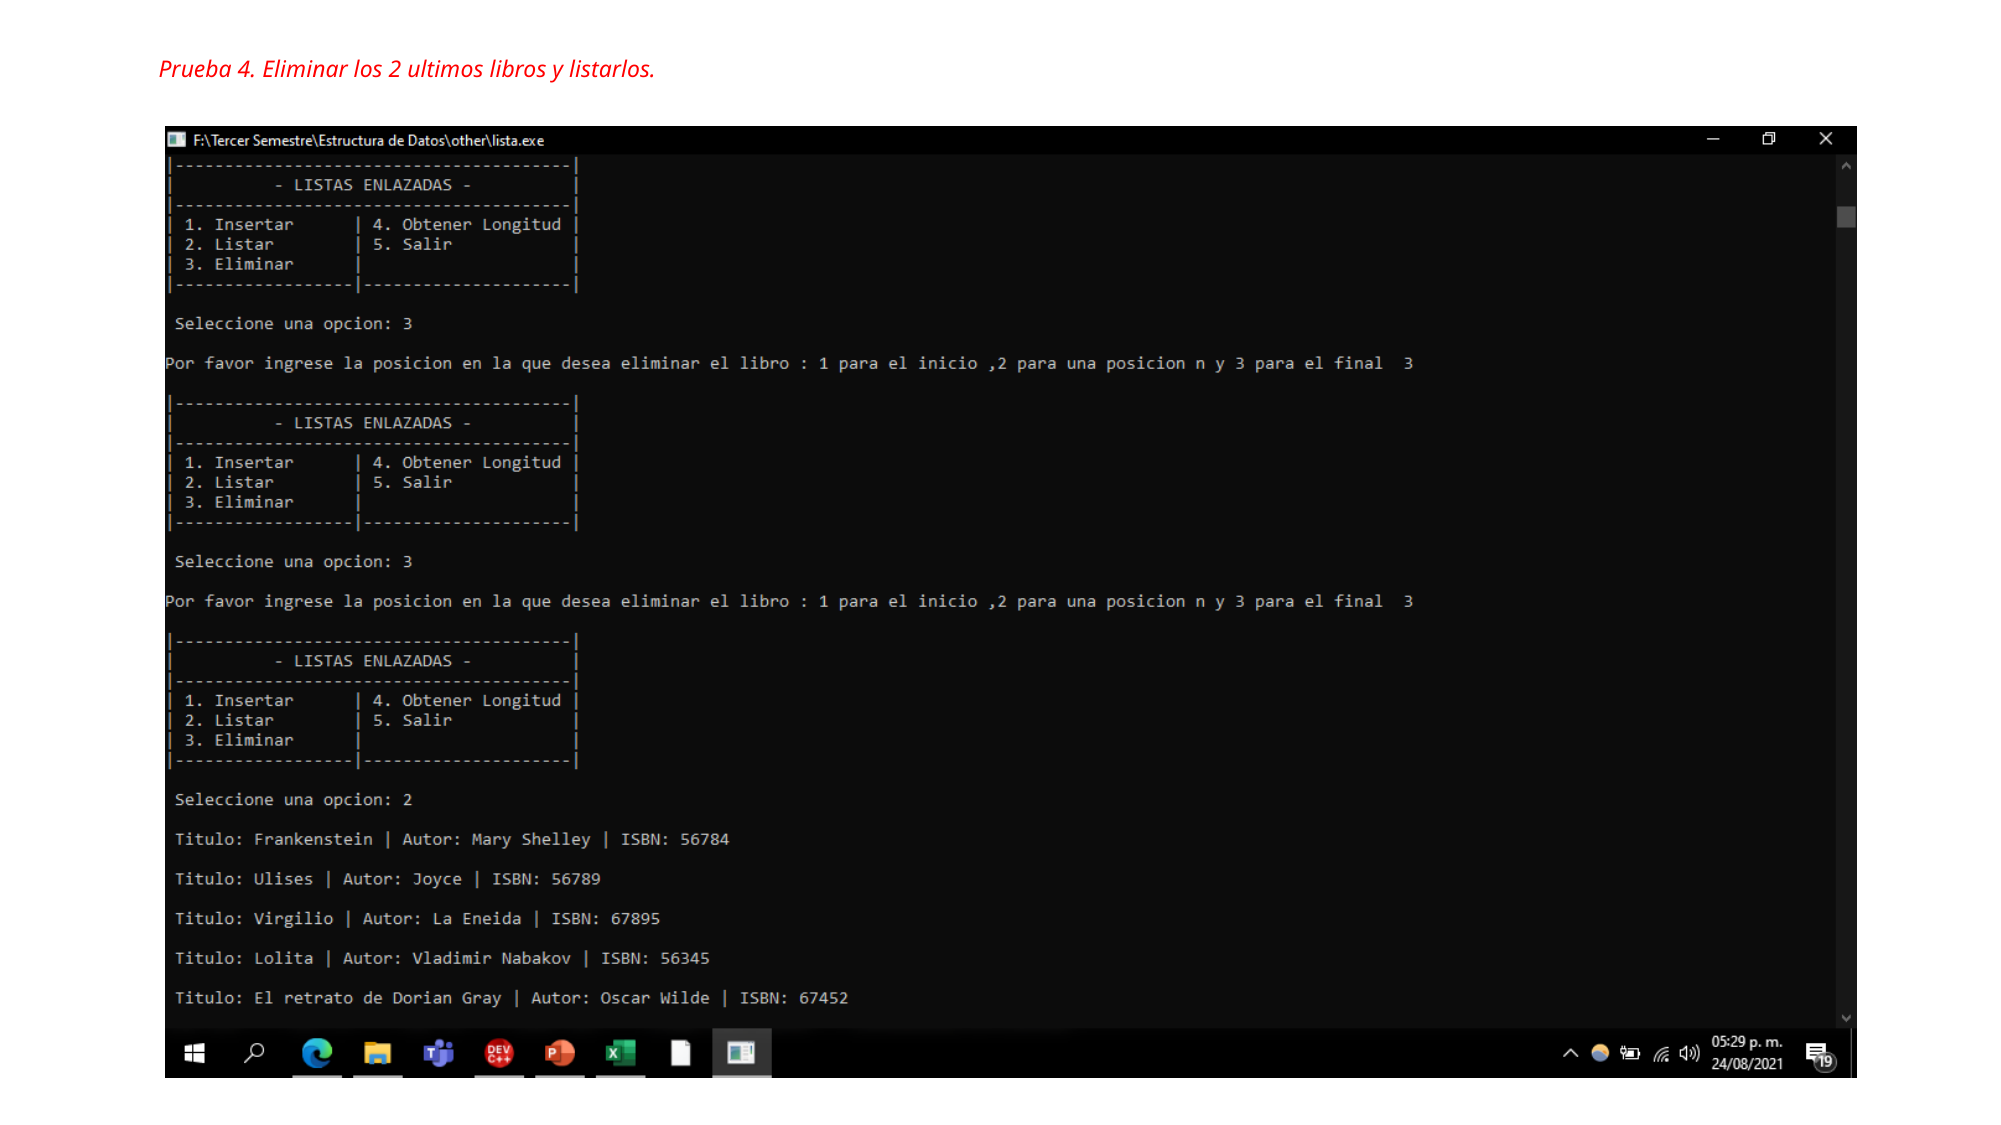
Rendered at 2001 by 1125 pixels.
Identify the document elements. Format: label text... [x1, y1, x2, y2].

text_box Prueba 4. Eliminar los 2 ultimos libros y listarlos. [143, 47, 1136, 118]
picture [165, 126, 1857, 1078]
